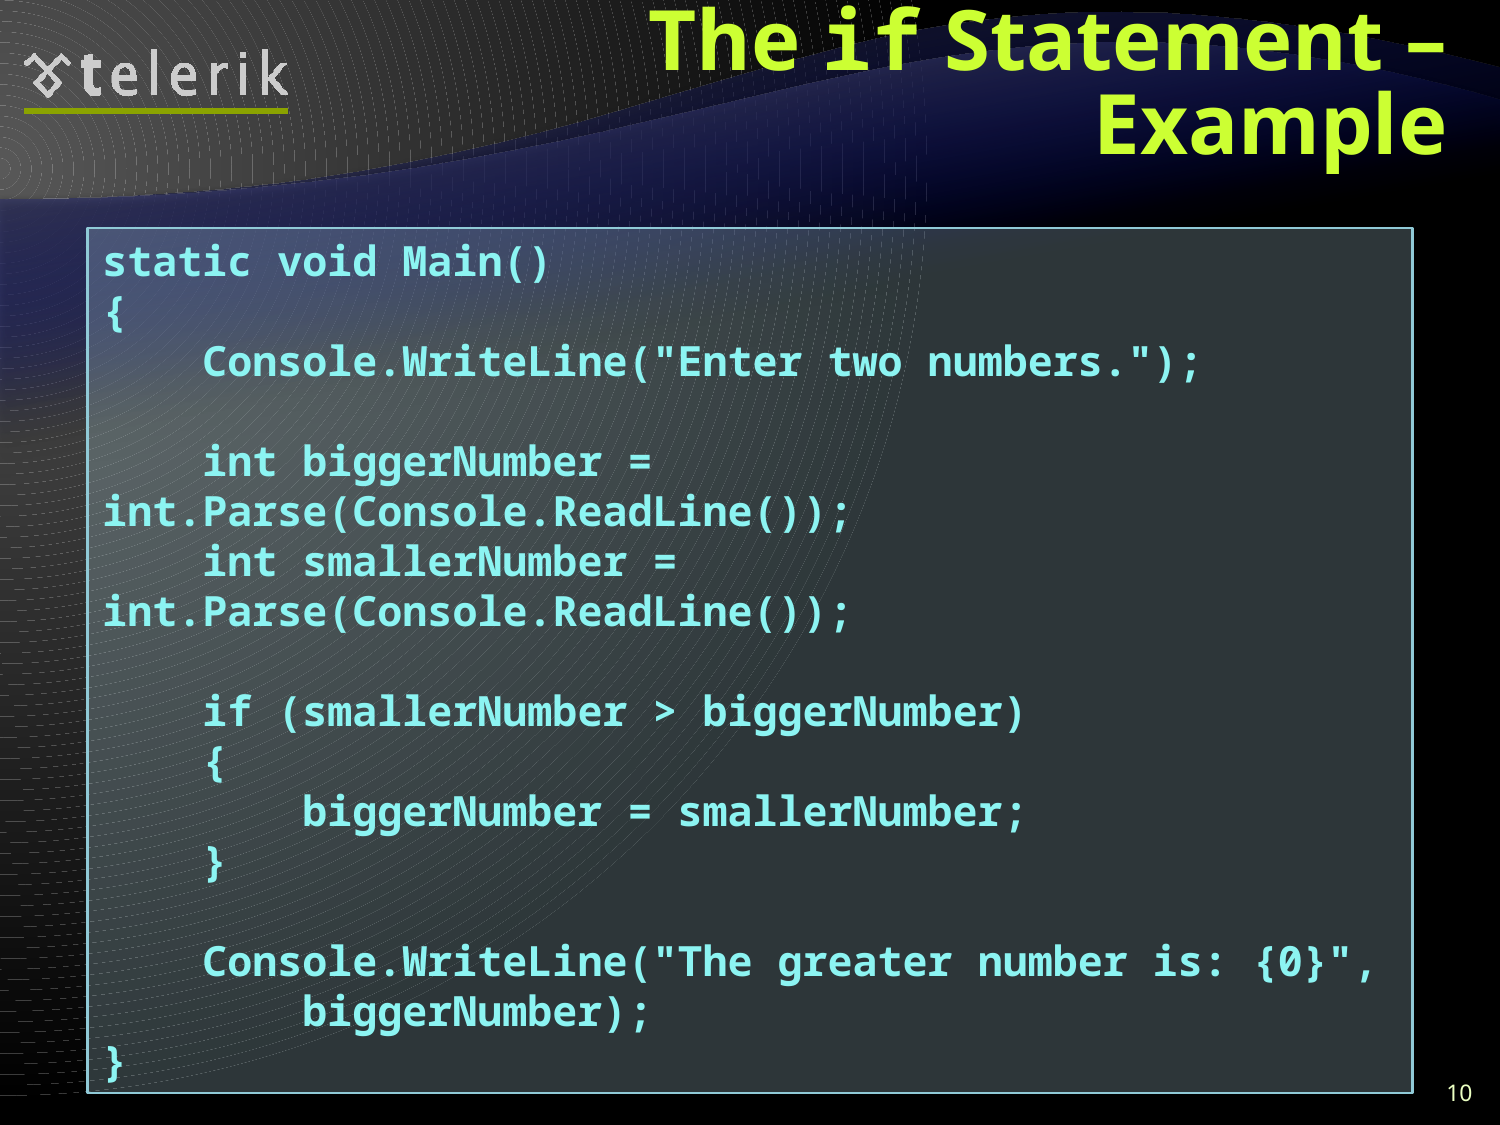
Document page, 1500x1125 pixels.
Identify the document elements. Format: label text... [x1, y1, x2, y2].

slide_number 10 [1412, 1074, 1488, 1113]
title The if Statement – Example [300, 12, 1463, 163]
text_box static void Main() { Console.WriteLine("Enter two numbers."); int biggerNumber = int.Parse(Console.ReadLine()); int smallerNumber = int.Parse(Console.ReadLine()); if (smallerNumber > biggerNumber) { biggerNumber = smallerNumber; } Console.WriteLine("The greater number is: {0}", biggerNumber); } [87, 227, 1413, 1093]
picture [24, 49, 288, 114]
